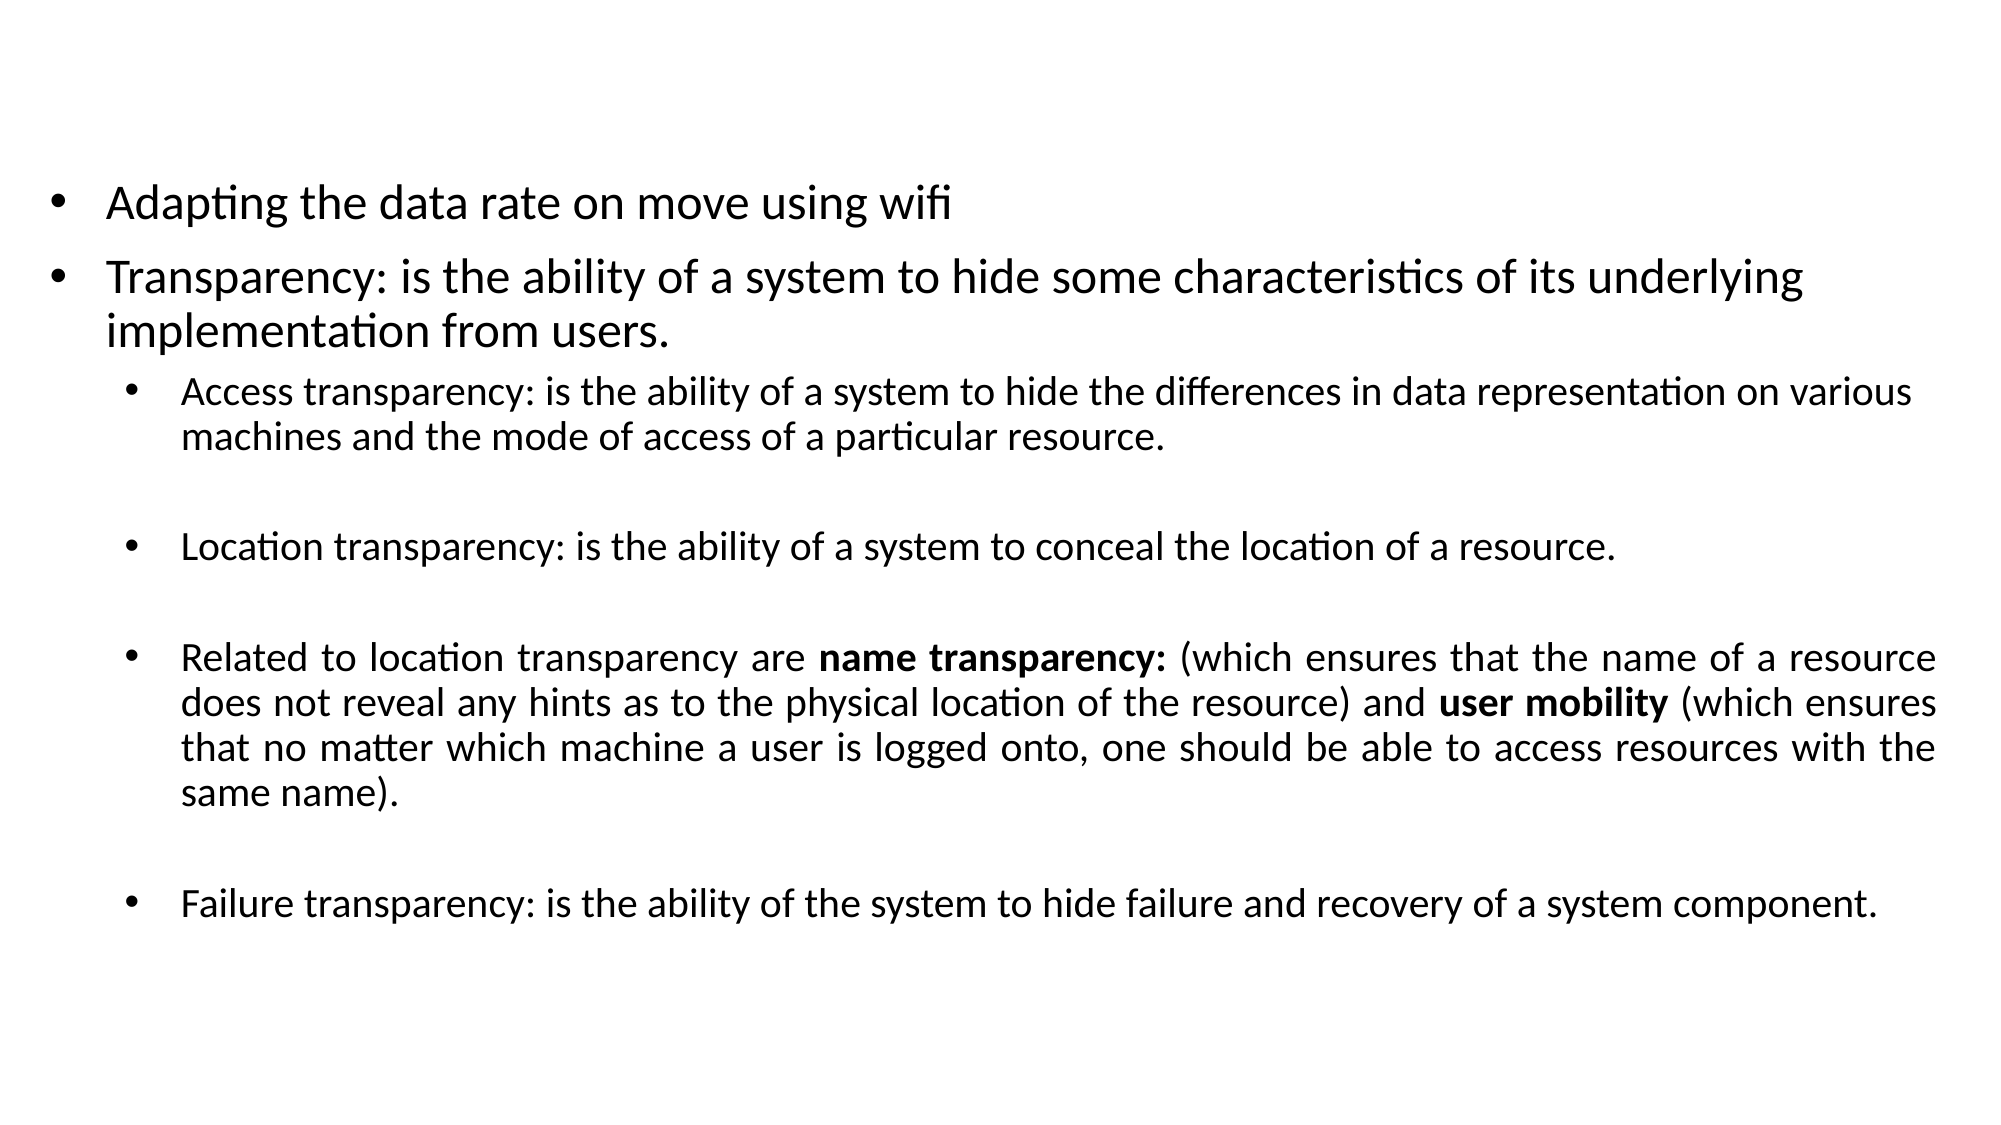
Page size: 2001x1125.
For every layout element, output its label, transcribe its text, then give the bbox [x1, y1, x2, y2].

subtitle Adapting the data rate on move using wifi Transparency: is the ability of a system to hide some characteristics of its underlying implementation from users. Access transparency: is the ability of a system to hide the differences in data representation on various machines and the mode of access of a particular resource. Location transparency: is the ability of a system to conceal the location of a resource. Related to location transparency are name transparency: (which ensures that the name of a resource does not reveal any hints as to the physical location of the resource) and user mobility (which ensures that no matter which machine a user is logged onto, one should be able to access resources with the same name). Failure transparency: is the ability of the system to hide failure and recovery of a system component. [34, 168, 1953, 1090]
